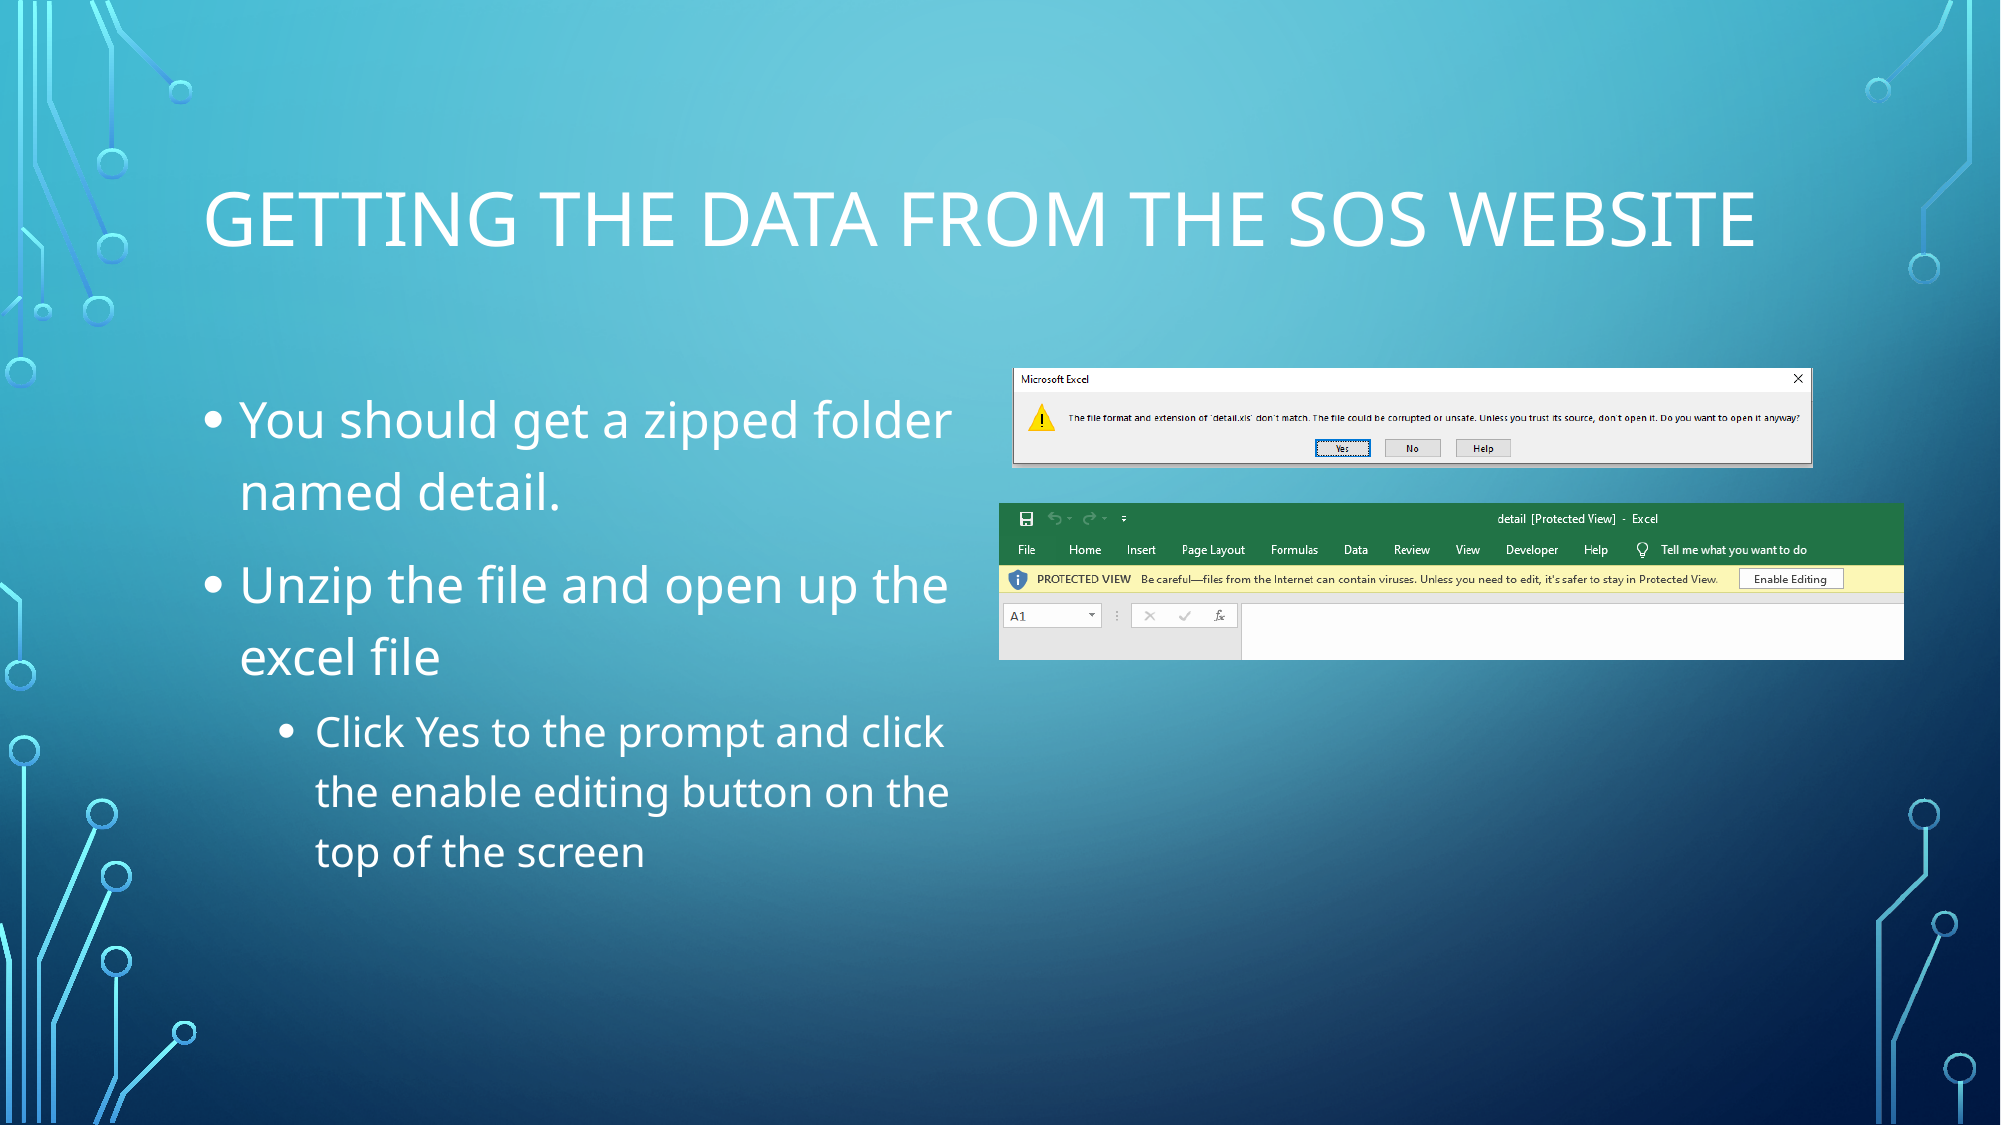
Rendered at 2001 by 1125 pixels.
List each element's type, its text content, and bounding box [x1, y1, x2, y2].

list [1012, 368, 1813, 468]
picture [999, 503, 1904, 660]
title Getting the Data from the SOS website [187, 101, 1813, 344]
list You should get a zipped folder named detail. Unzip the file and open up the excel file Click Yes to the prompt and click the enable editing button on the top of the screen [187, 369, 988, 950]
